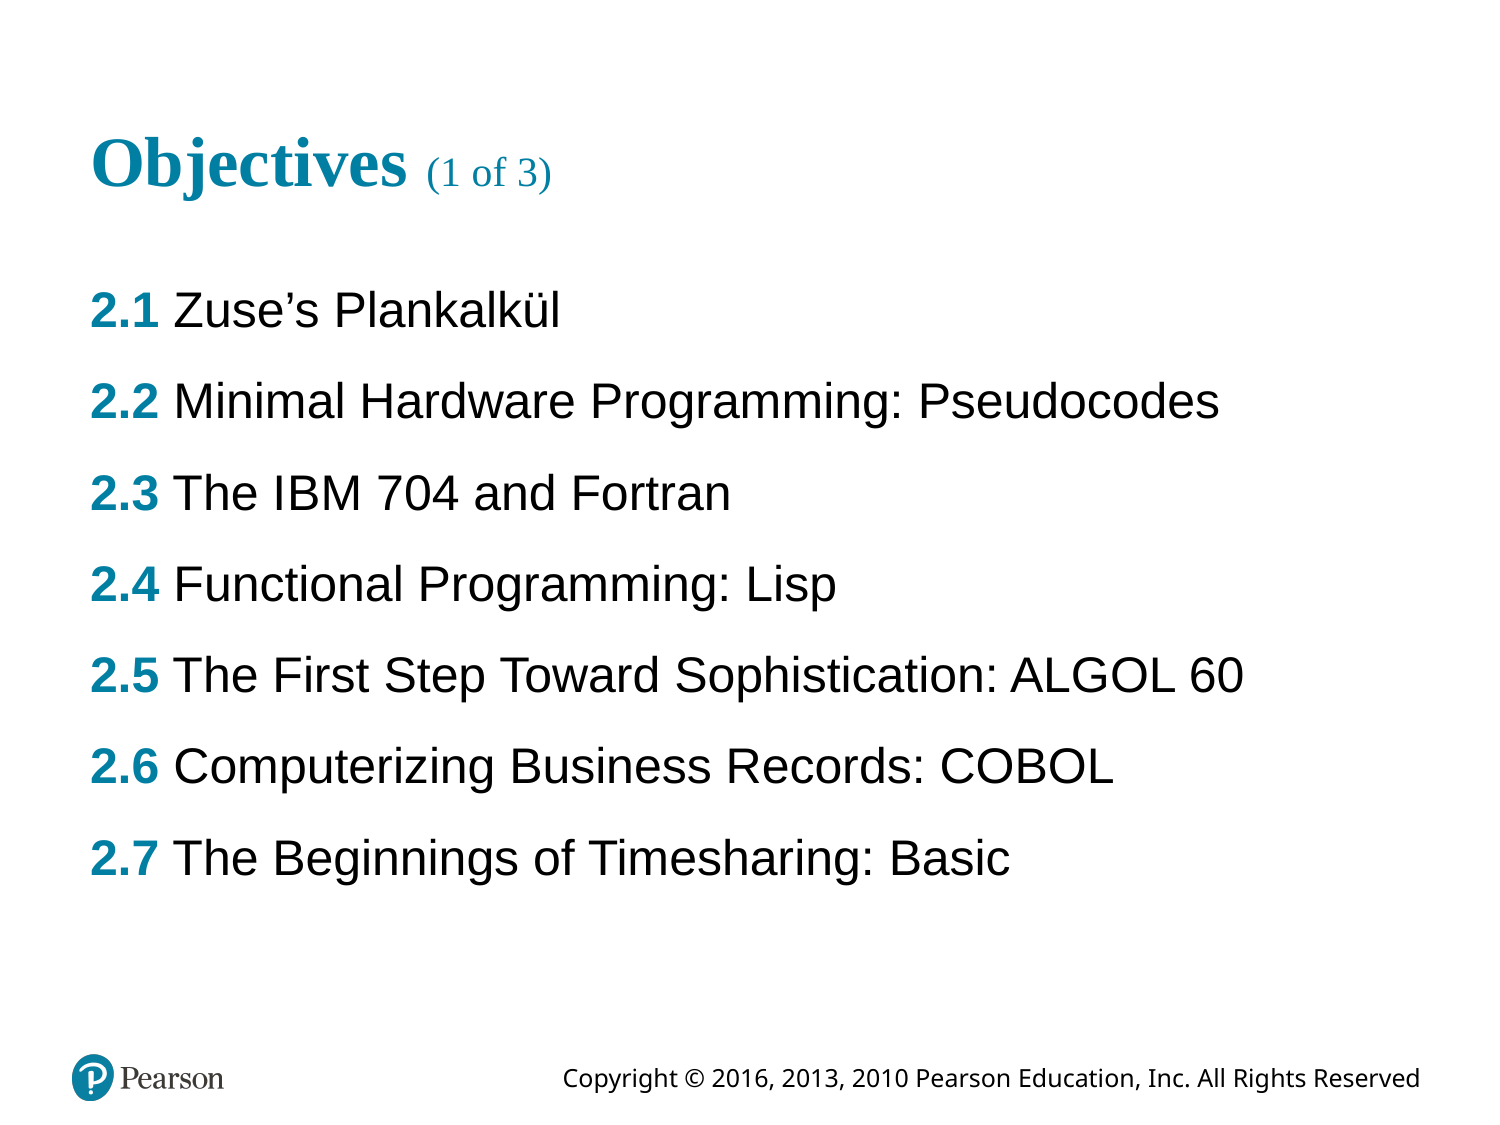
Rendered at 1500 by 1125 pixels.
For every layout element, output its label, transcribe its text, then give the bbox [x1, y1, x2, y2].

picture [72, 1054, 88, 1070]
picture [72, 1087, 83, 1101]
picture [80, 1063, 106, 1088]
list 2.1 Zuse’s Plankalkül 2.2 Minimal Hardware Programming: Pseudocodes 2.3 The I B M 704 and Fortran 2.4 Functional Programming: Lisp 2.5 The First Step Toward Sophistication: ALGOL 60 2.6 Computerizing Business Records: COBOL 2.7 The Beginnings of Timesharing: Basic [75, 262, 1425, 1005]
picture [98, 1054, 224, 1101]
title Objectives (1 of 3) [75, 35, 1425, 216]
